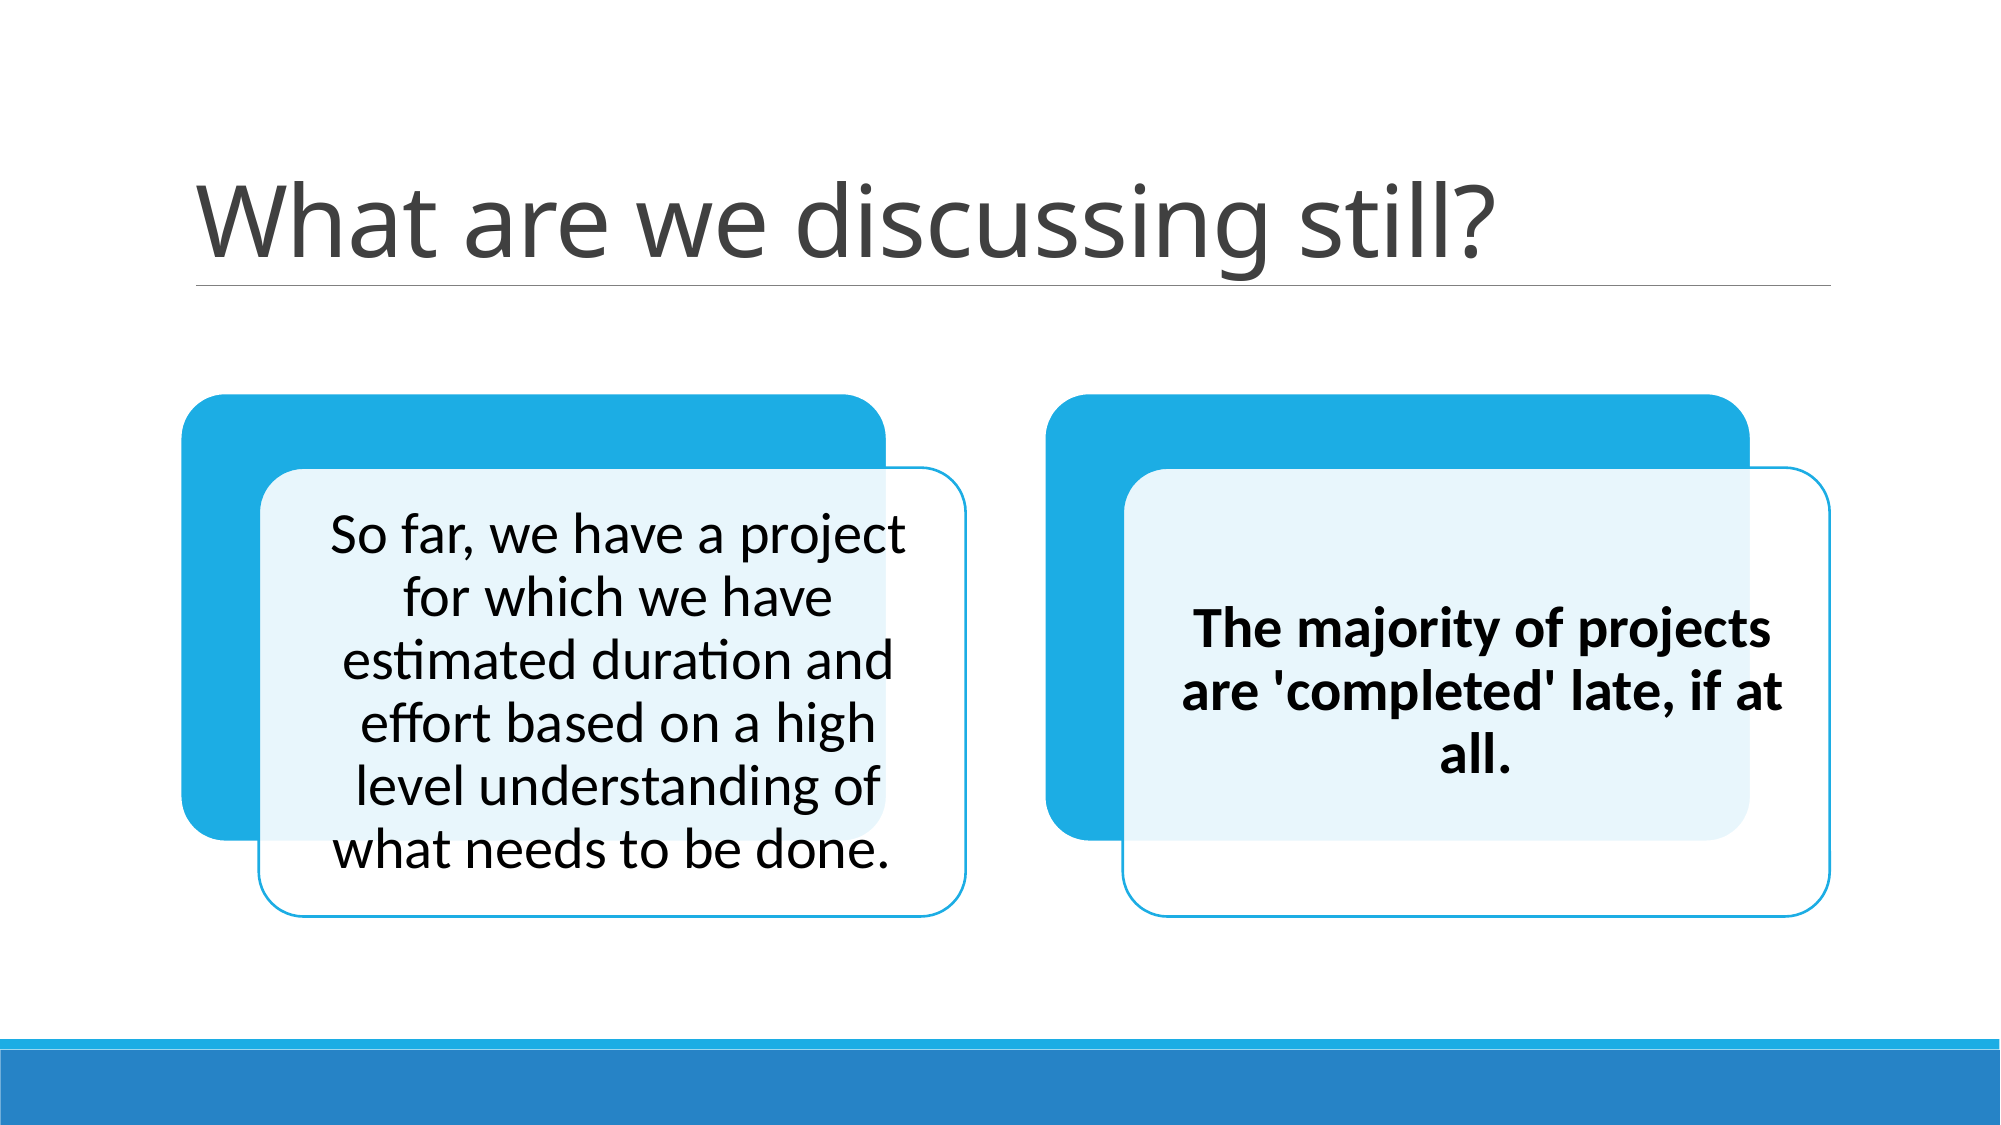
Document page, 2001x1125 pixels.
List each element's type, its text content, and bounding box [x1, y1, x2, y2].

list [179, 343, 1831, 966]
title What are we discussing still? [180, 47, 1830, 285]
